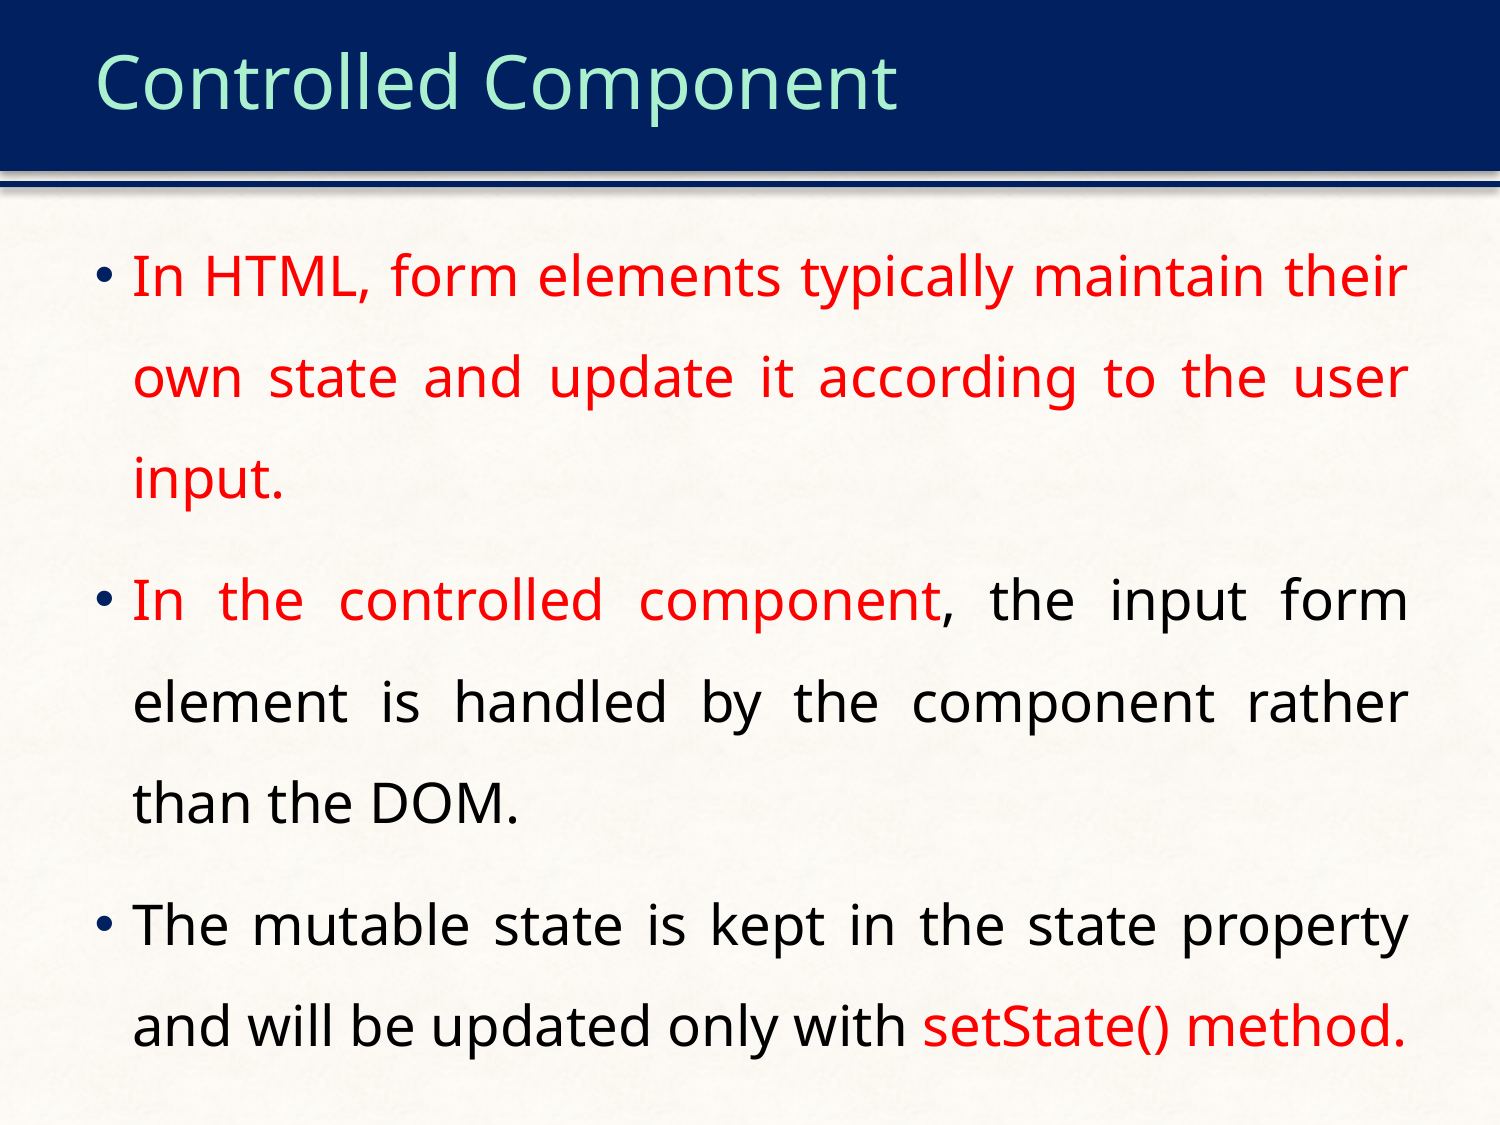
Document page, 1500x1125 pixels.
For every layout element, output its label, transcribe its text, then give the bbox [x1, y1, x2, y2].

title Controlled Component [79, 0, 1500, 171]
list In HTML, form elements typically maintain their own state and update it according to the user input. In the controlled component, the input form element is handled by the component rather than the DOM. The mutable state is kept in the state property and will be updated only with setState() method. [79, 198, 1425, 1114]
